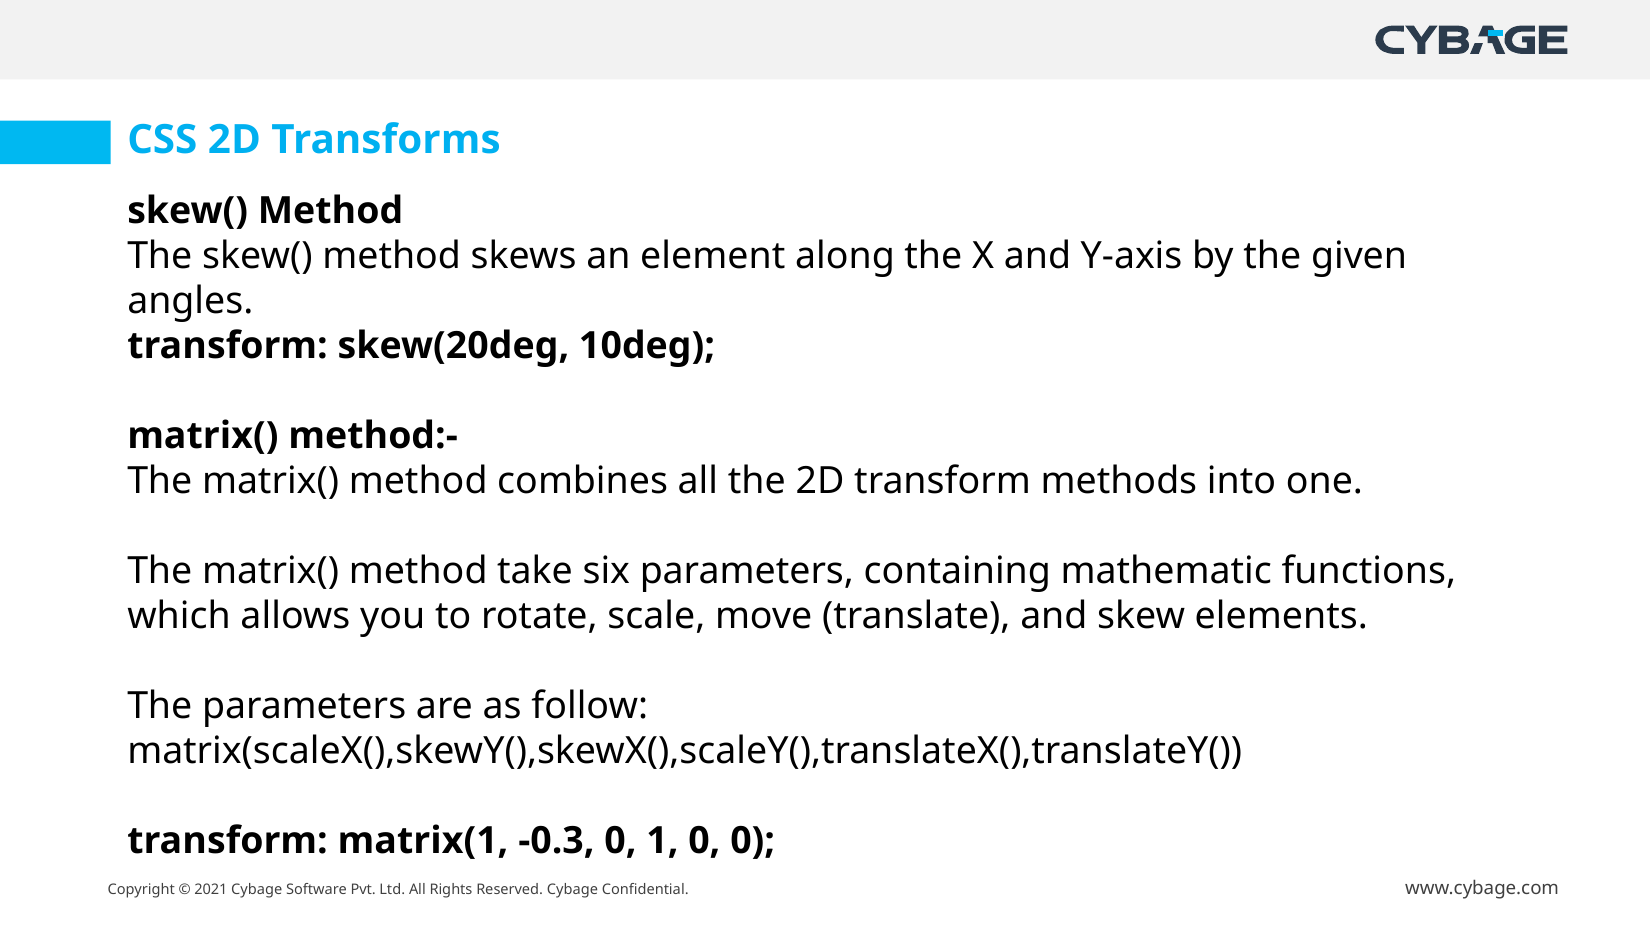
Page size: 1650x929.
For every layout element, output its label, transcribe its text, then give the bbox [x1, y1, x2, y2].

text_box [0, 118, 110, 166]
text_box CSS 2D Transforms [110, 104, 775, 178]
text_box skew() Method The skew() method skews an element along the X and Y-axis by the given angles. transform: skew(20deg, 10deg); matrix() method:- The matrix() method combines all the 2D transform methods into one. The matrix() method take six parameters, containing mathematic functions, which allows you to rotate, scale, move (translate), and skew elements. The parameters are as follow: matrix(scaleX(),skewY(),skewX(),scaleY(),translateX(),translateY()) transform: matrix(1, -0.3, 0, 1, 0, 0); [110, 178, 1511, 877]
